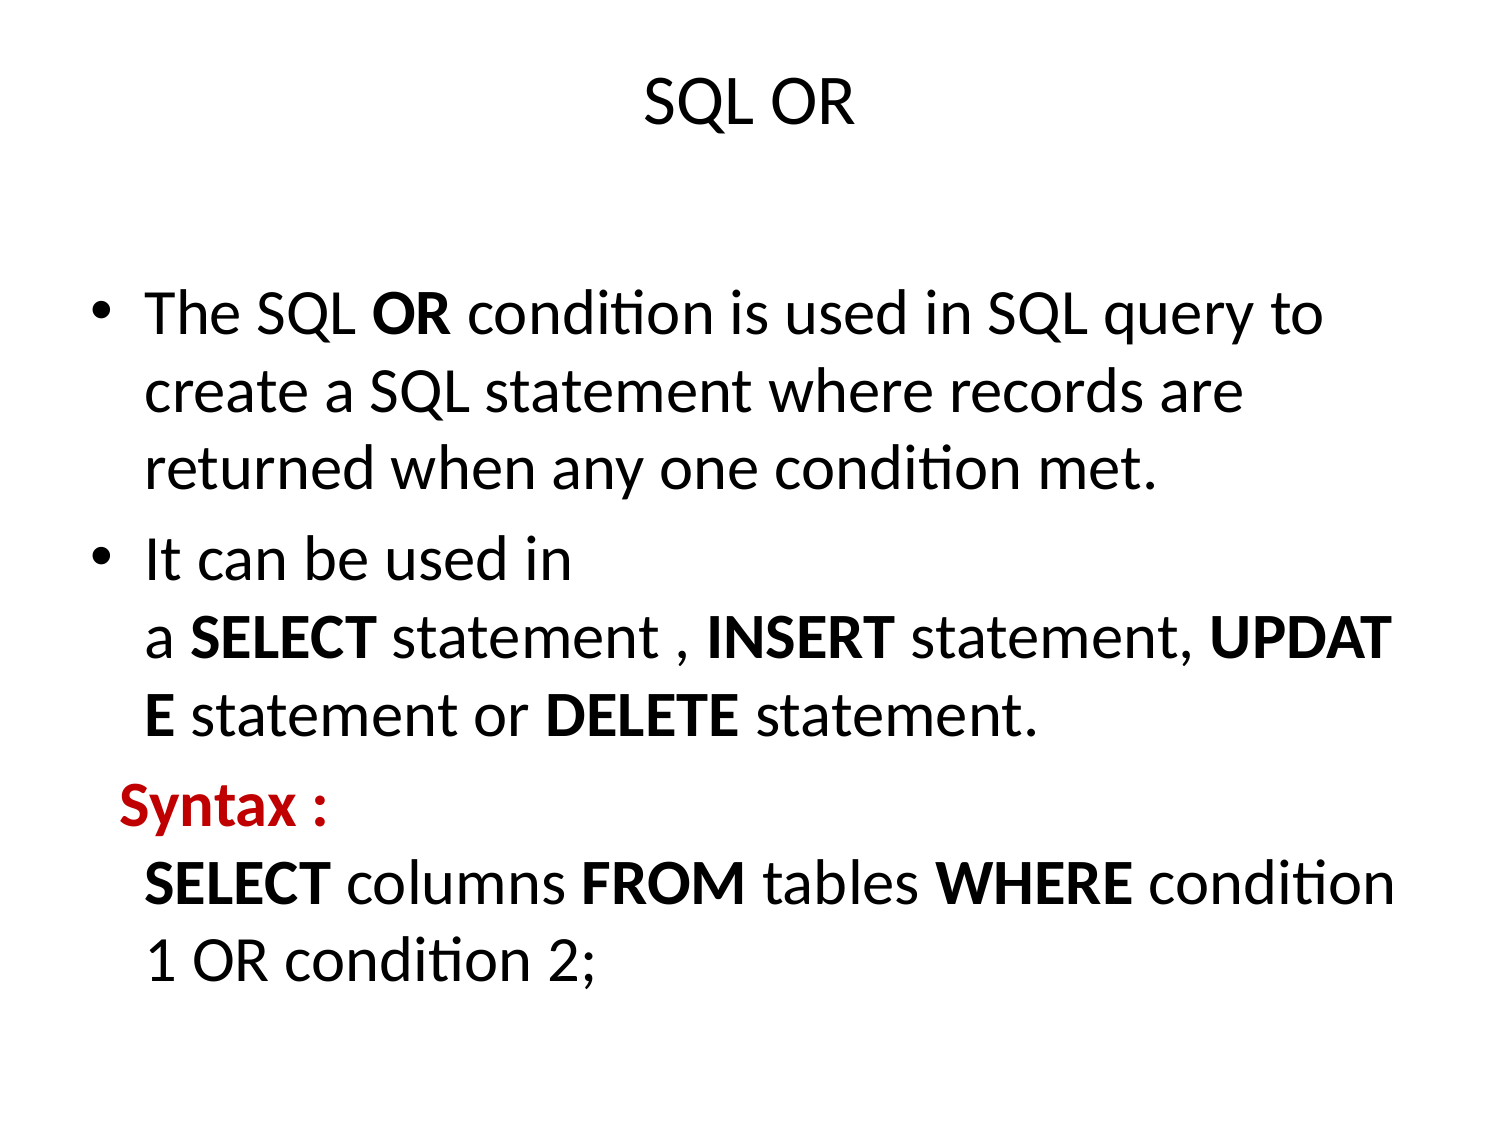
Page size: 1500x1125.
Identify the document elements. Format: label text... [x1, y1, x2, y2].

list The SQL OR condition is used in SQL query to create a SQL statement where records are returned when any one condition met. It can be used in a SELECT statement , INSERT statement, UPDATE statement or DELETE statement. Syntax : SELECT columns FROM tables WHERE condition1 OR condition 2; [75, 262, 1425, 1005]
title SQL OR [75, 45, 1425, 233]
